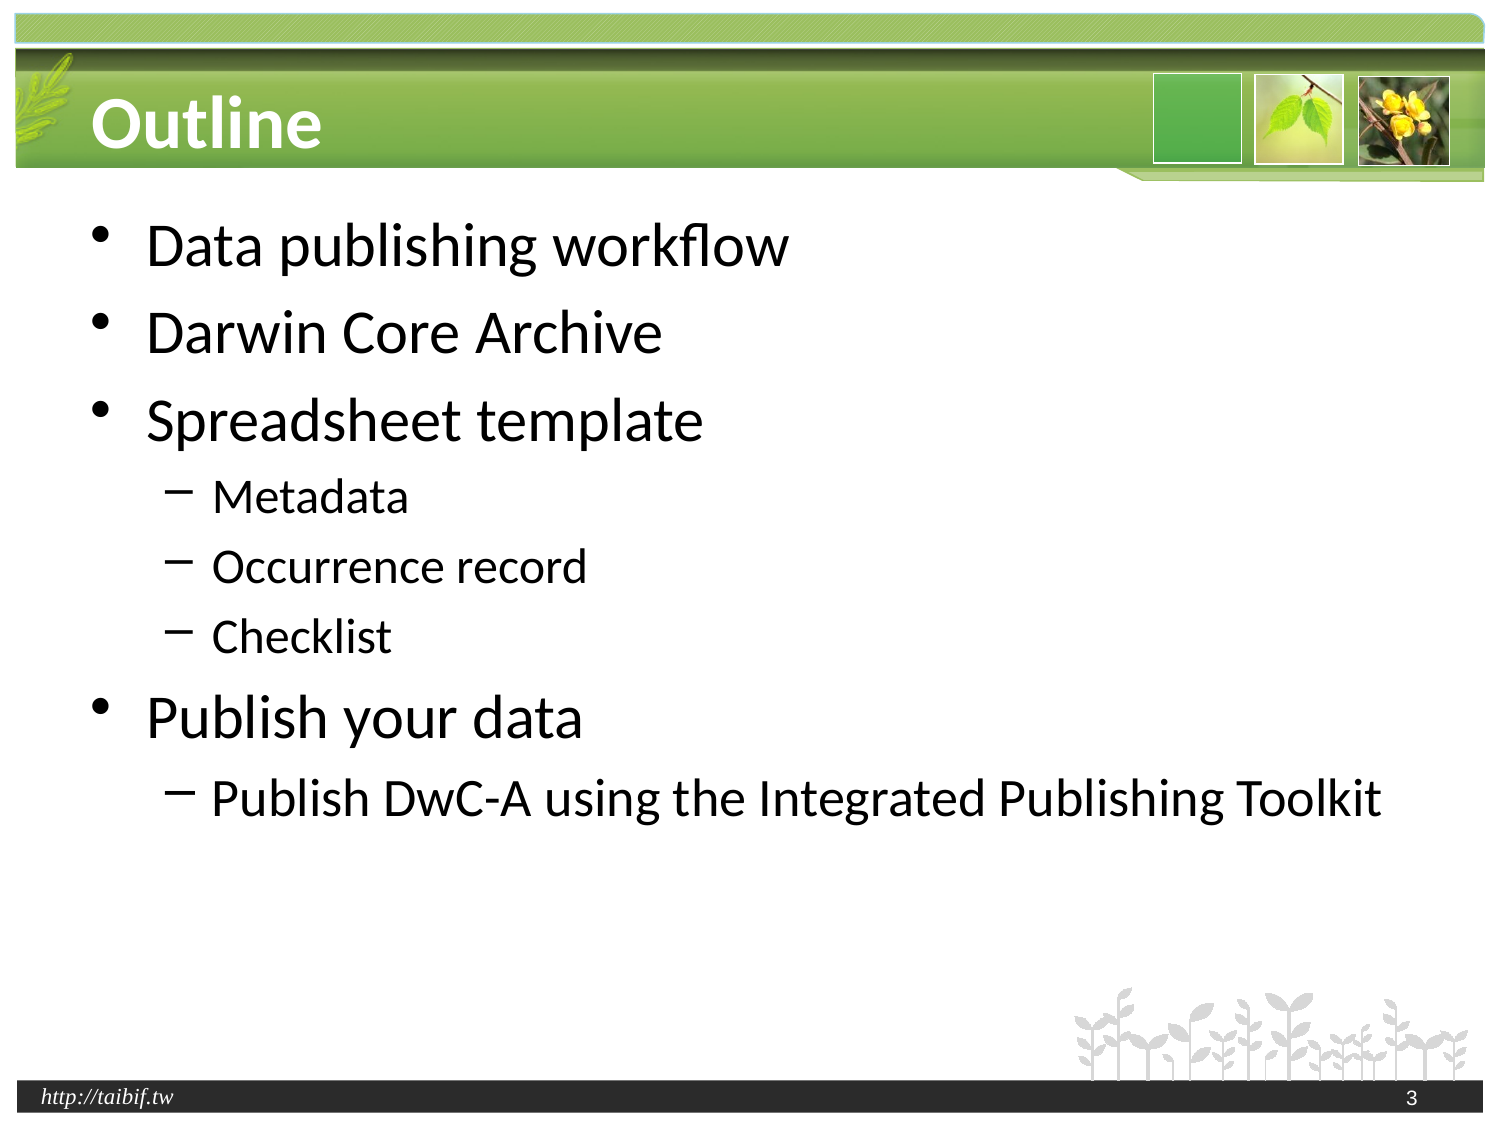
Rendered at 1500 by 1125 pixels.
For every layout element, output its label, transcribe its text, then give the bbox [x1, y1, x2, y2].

list Data publishing workflow Darwin Core Archive Spreadsheet template Metadata Occurrence record Checklist Publish your data Publish DwC-A using the Integrated Publishing Toolkit [75, 196, 1425, 1030]
picture [16, 49, 1485, 168]
slide_number 3 [1167, 1077, 1433, 1125]
title Outline [76, 66, 1355, 196]
